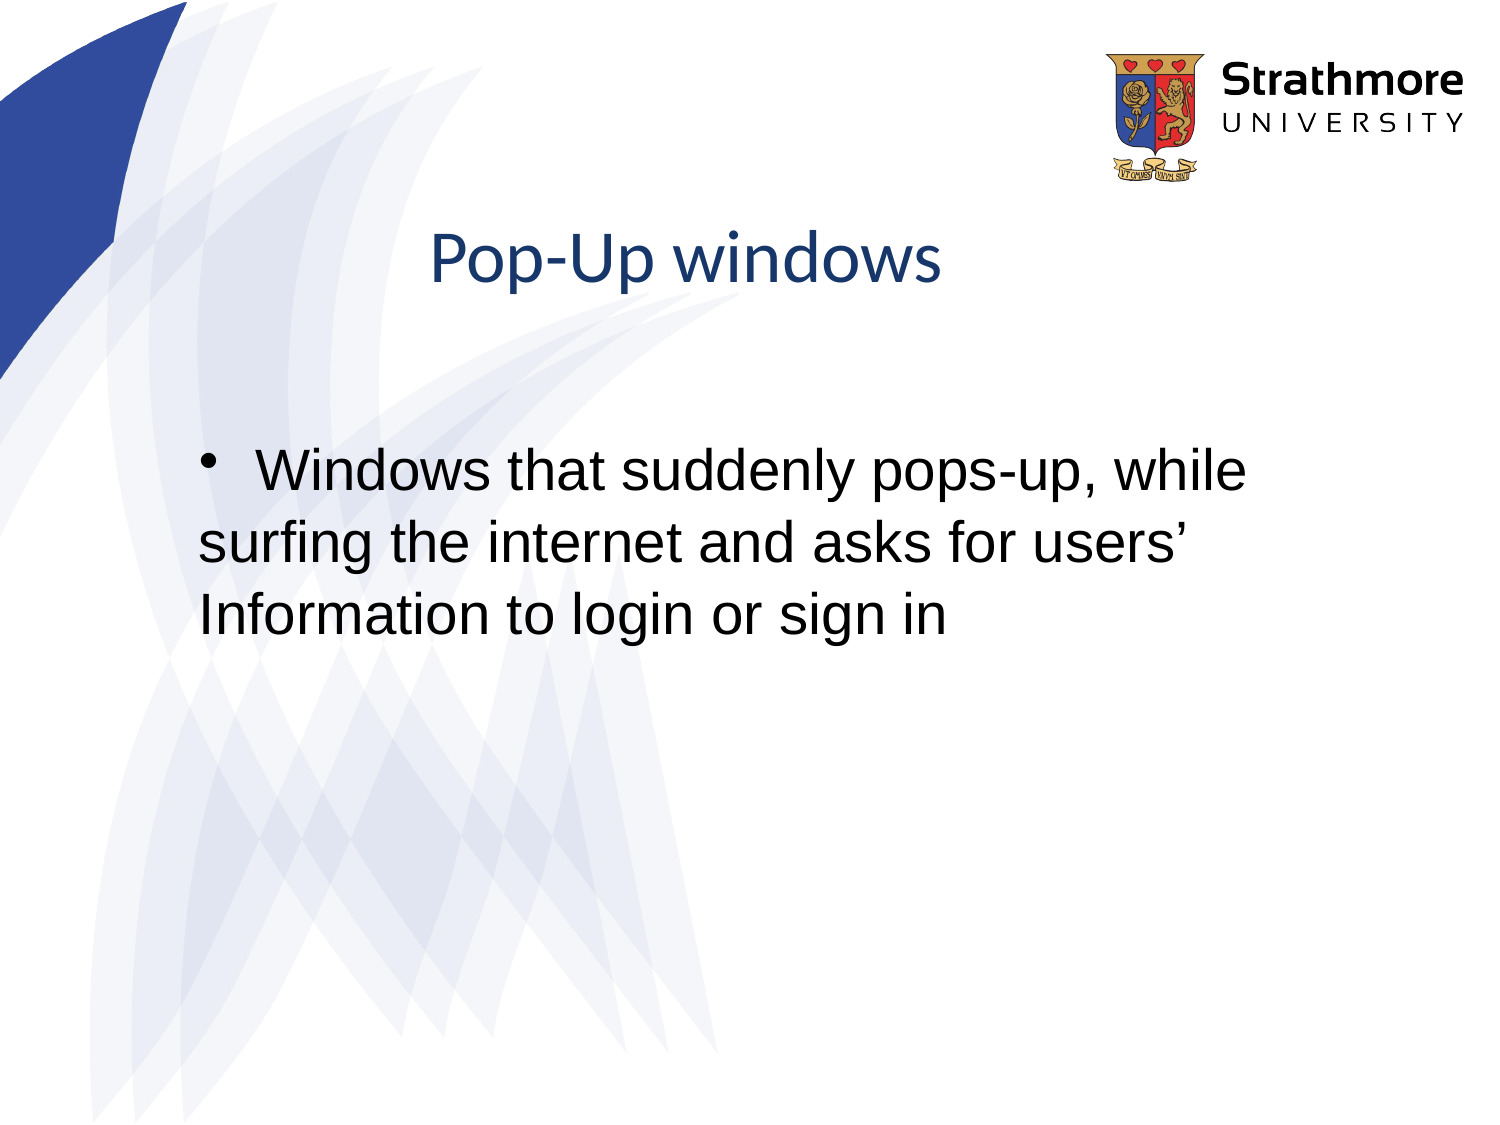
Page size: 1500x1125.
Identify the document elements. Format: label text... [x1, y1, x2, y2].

text_box Pop-Up windows [412, 199, 1050, 305]
picture [0, 2, 739, 1123]
picture [1105, 54, 1463, 182]
text_box Windows that suddenly pops-up, while surfing the internet and asks for users’ Information to login or sign in [182, 425, 1281, 798]
